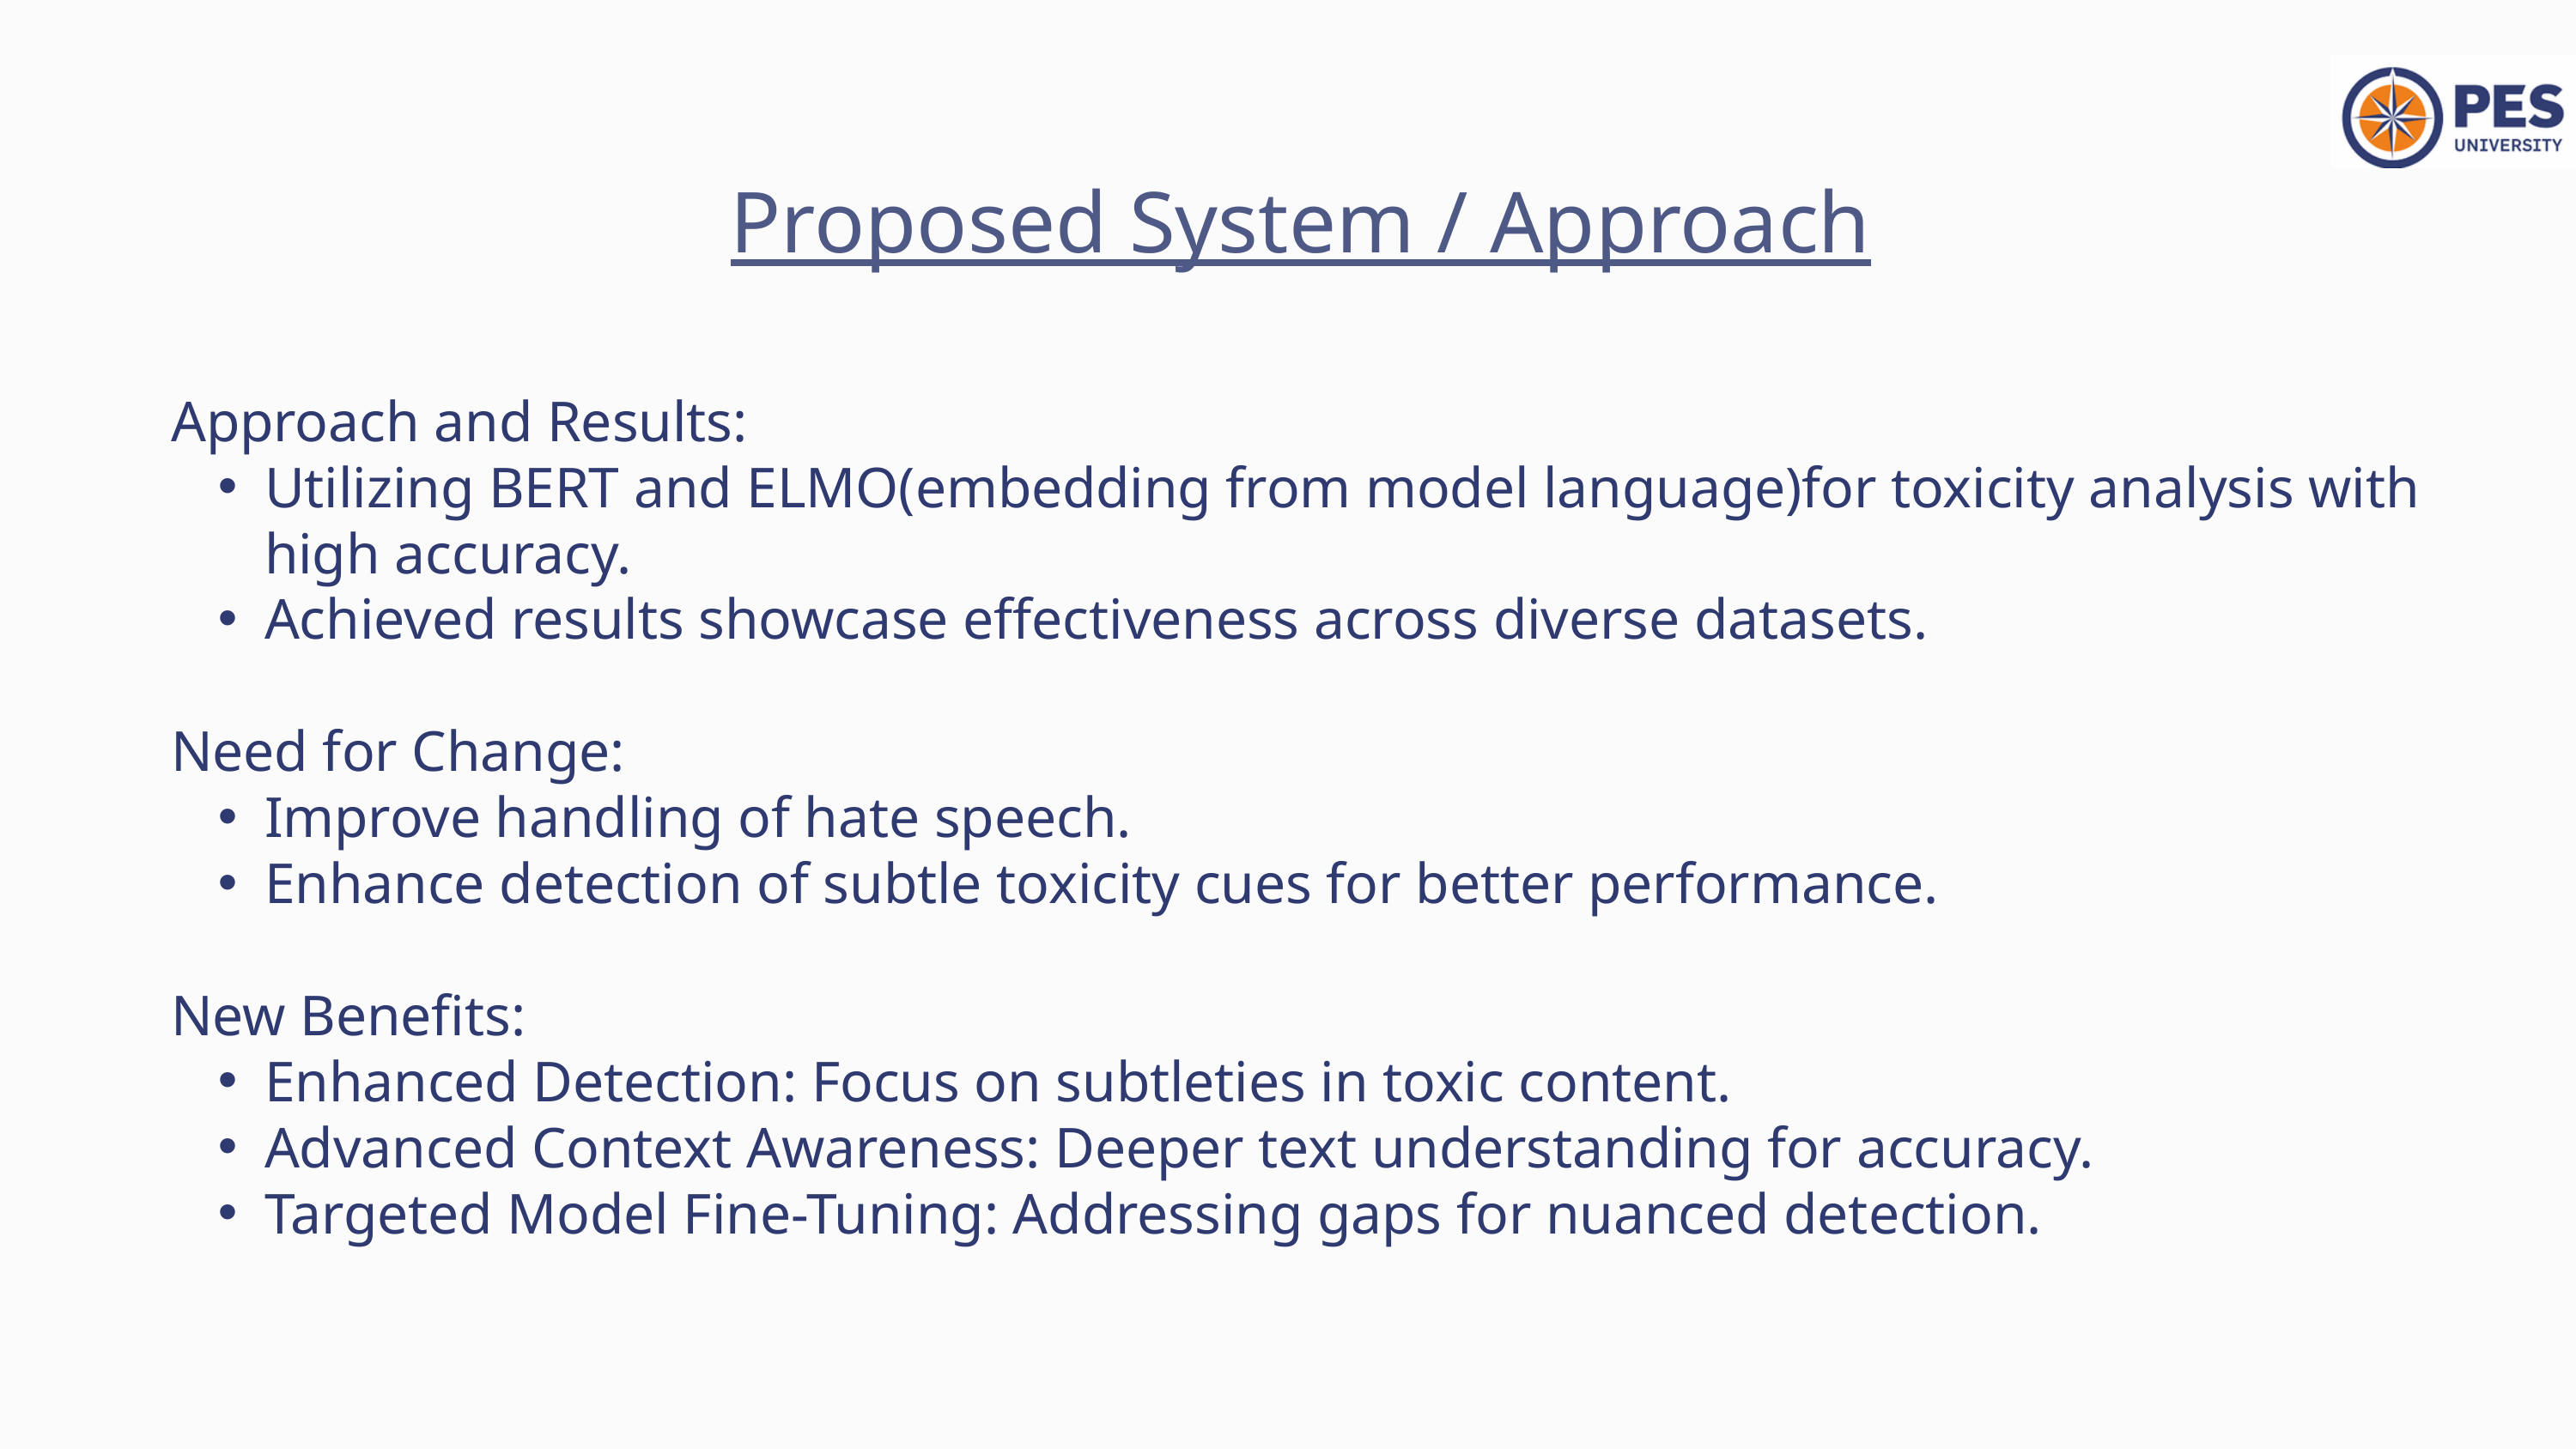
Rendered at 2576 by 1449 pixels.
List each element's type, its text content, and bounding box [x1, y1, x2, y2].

text_box Approach and Results: Utilizing BERT and ELMO(embedding from model language)for toxicity analysis with high accuracy. Achieved results showcase effectiveness across diverse datasets. Need for Change: Improve handling of hate speech. Enhance detection of subtle toxicity cues for better performance. New Benefits: Enhanced Detection: Focus on subtleties in toxic content. Advanced Context Awareness: Deeper text understanding for accuracy. Targeted Model Fine-Tuning: Addressing gaps for nuanced detection. [171, 386, 2491, 1375]
text_box Proposed System / Approach [171, 169, 2432, 270]
text_box [2330, 55, 2576, 168]
